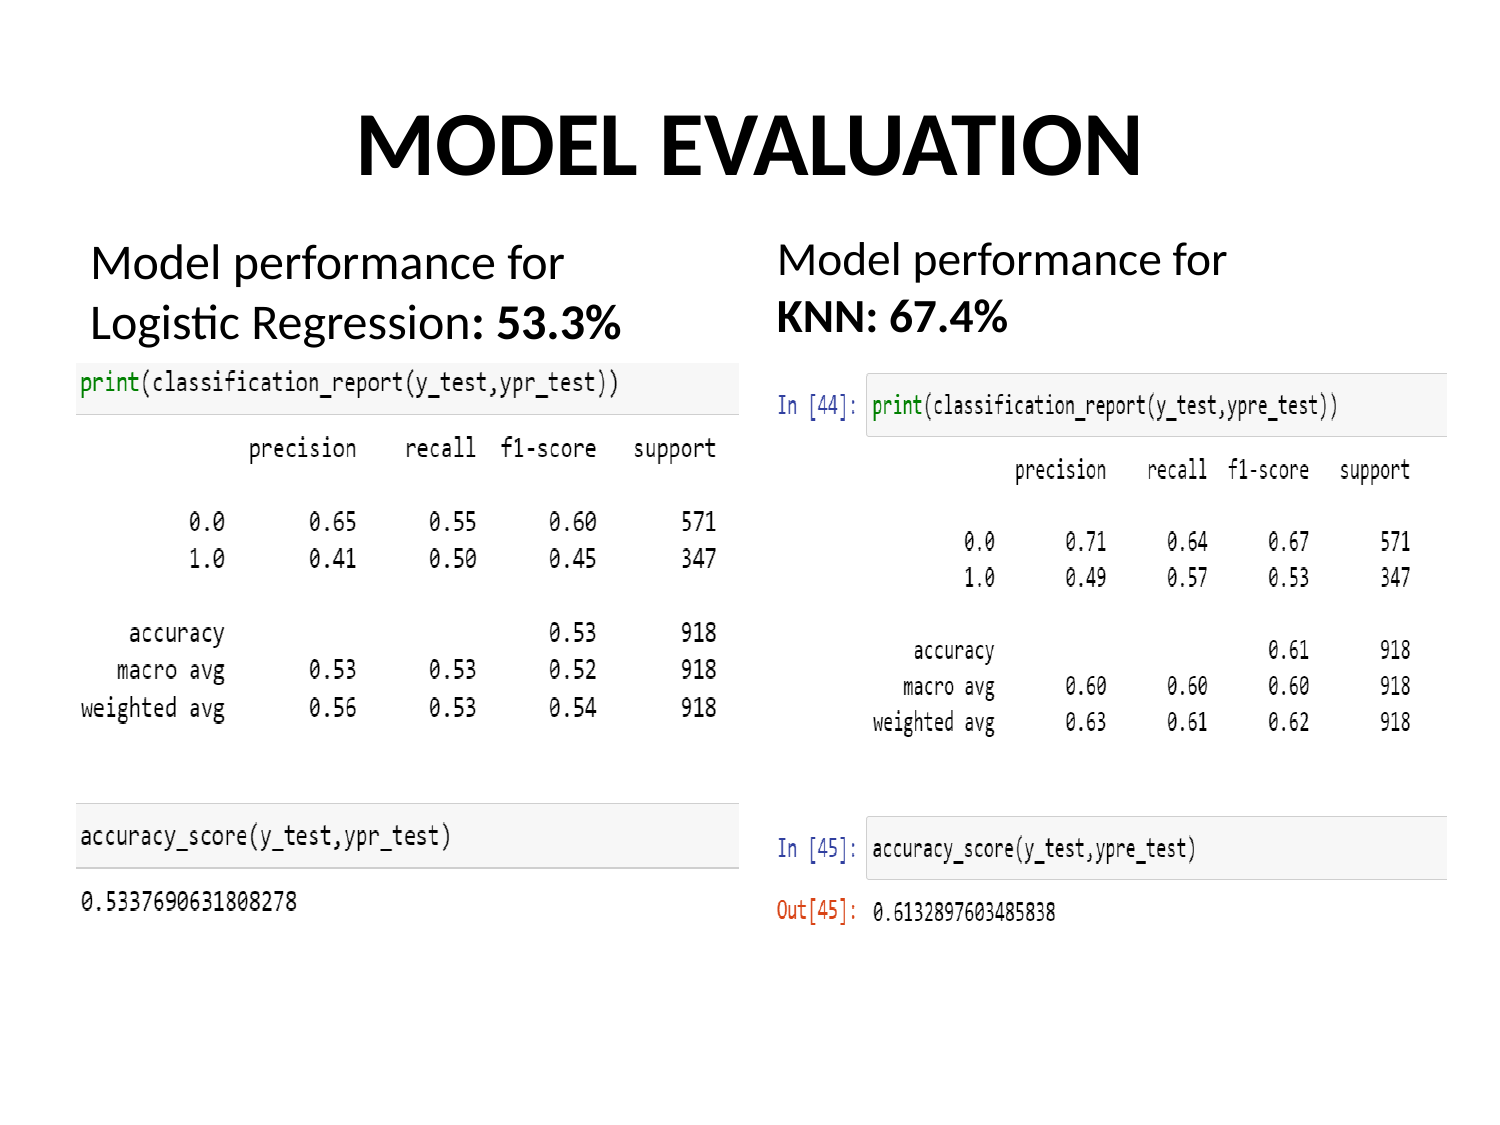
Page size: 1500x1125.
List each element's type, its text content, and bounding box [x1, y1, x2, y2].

title MODEL EVALUATION [75, 45, 1425, 233]
picture [773, 349, 1448, 931]
list Model performance for KNN: 67.4% [761, 219, 1388, 350]
picture [76, 363, 739, 931]
list Model performance for Logistic Regression: 53.3% [75, 219, 738, 357]
